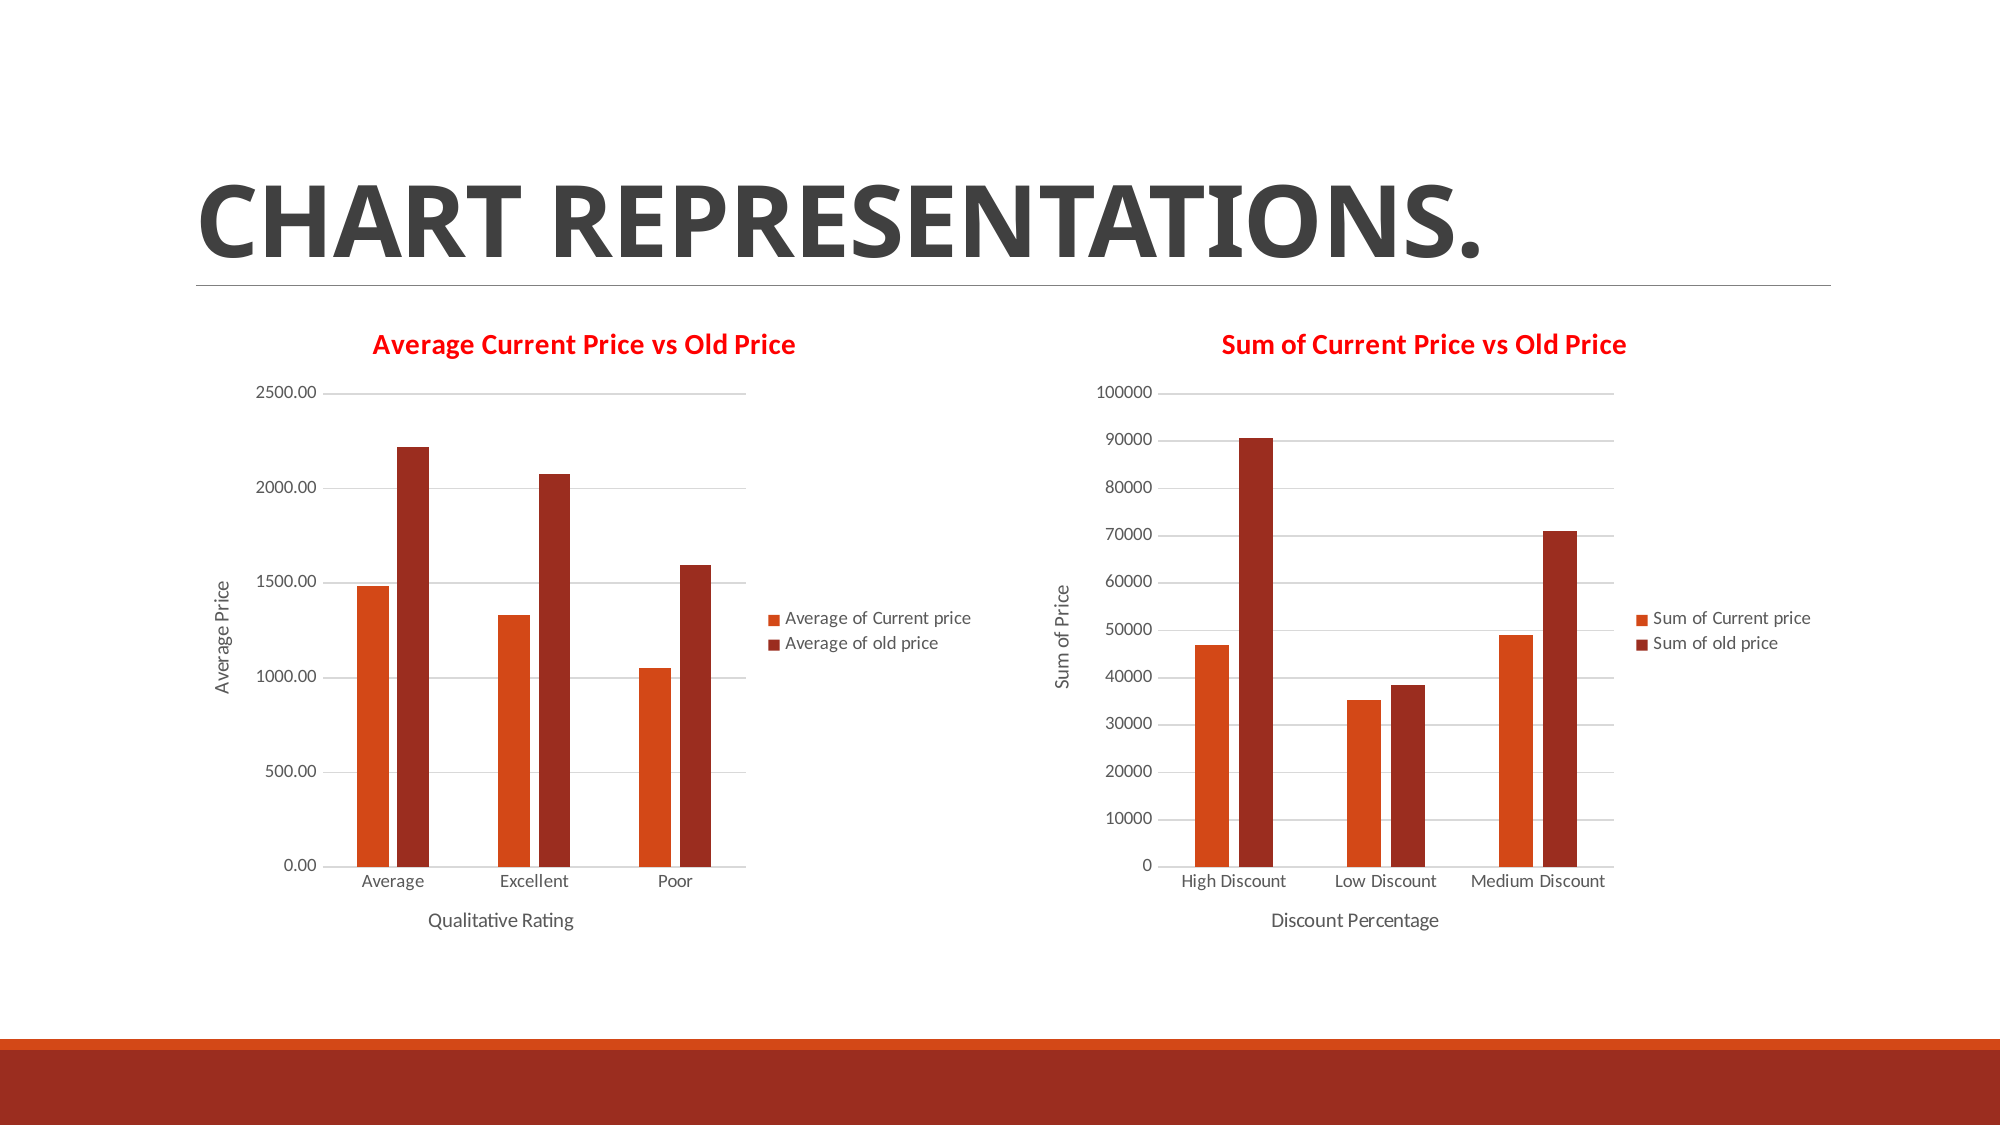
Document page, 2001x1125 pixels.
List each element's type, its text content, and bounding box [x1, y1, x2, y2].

title CHART REPRESENTATIONS. [180, 47, 1830, 285]
chart [179, 302, 991, 964]
chart [1019, 302, 1831, 964]
